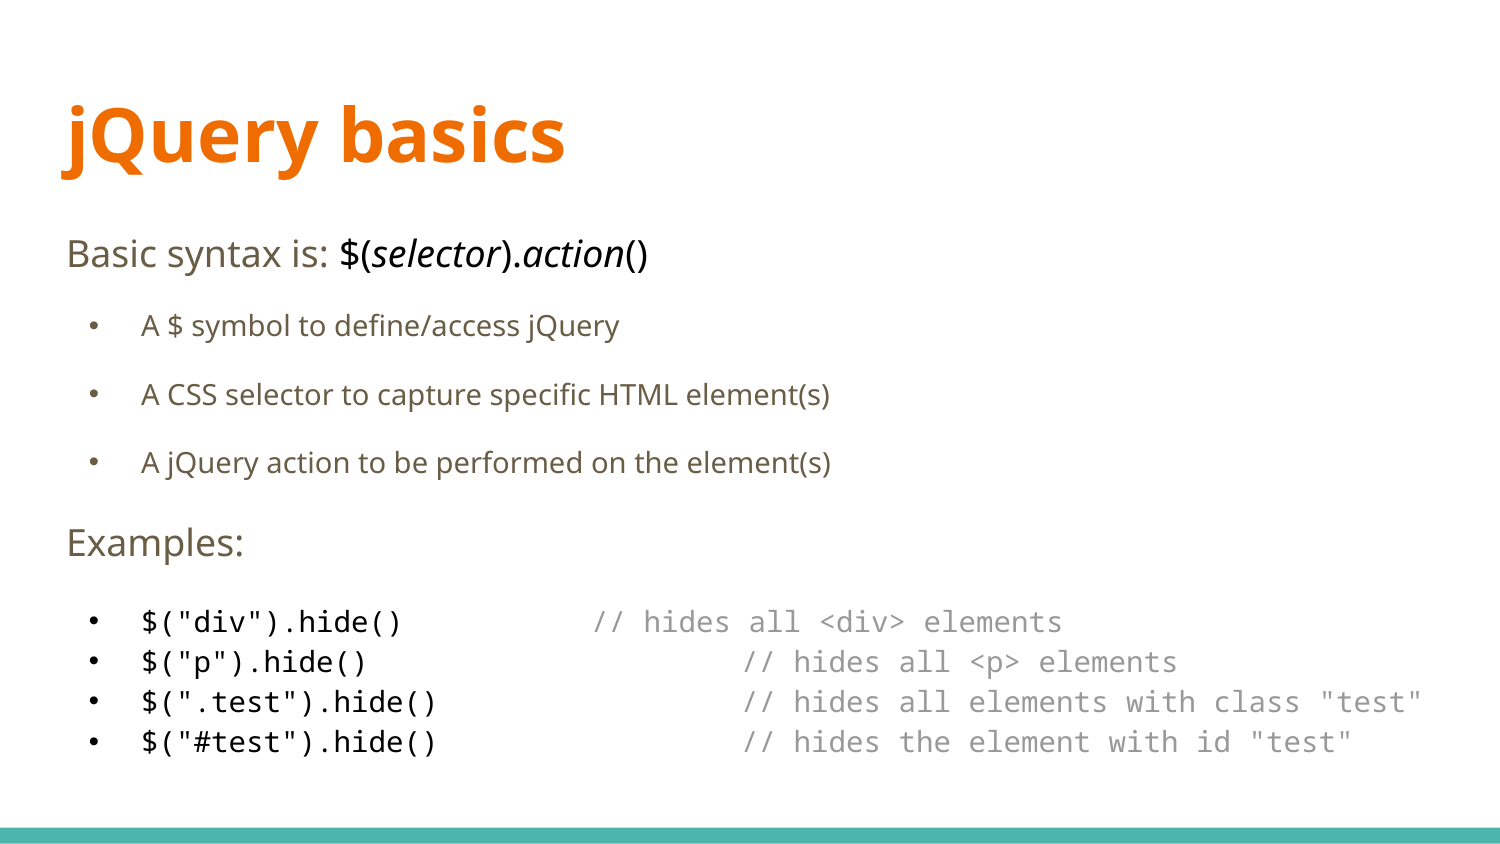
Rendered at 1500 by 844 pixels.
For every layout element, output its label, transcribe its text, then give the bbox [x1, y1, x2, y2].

list Basic syntax is: $(selector).action() A $ symbol to define/access jQuery A CSS selector to capture specific HTML element(s) A jQuery action to be performed on the element(s) Examples: $("div").hide() // hides all <div> elements $("p").hide() // hides all <p> elements $(".test").hide() // hides all elements with class "test" $("#test").hide() // hides the element with id "test" [51, 207, 1449, 750]
title jQuery basics [51, 72, 1449, 189]
